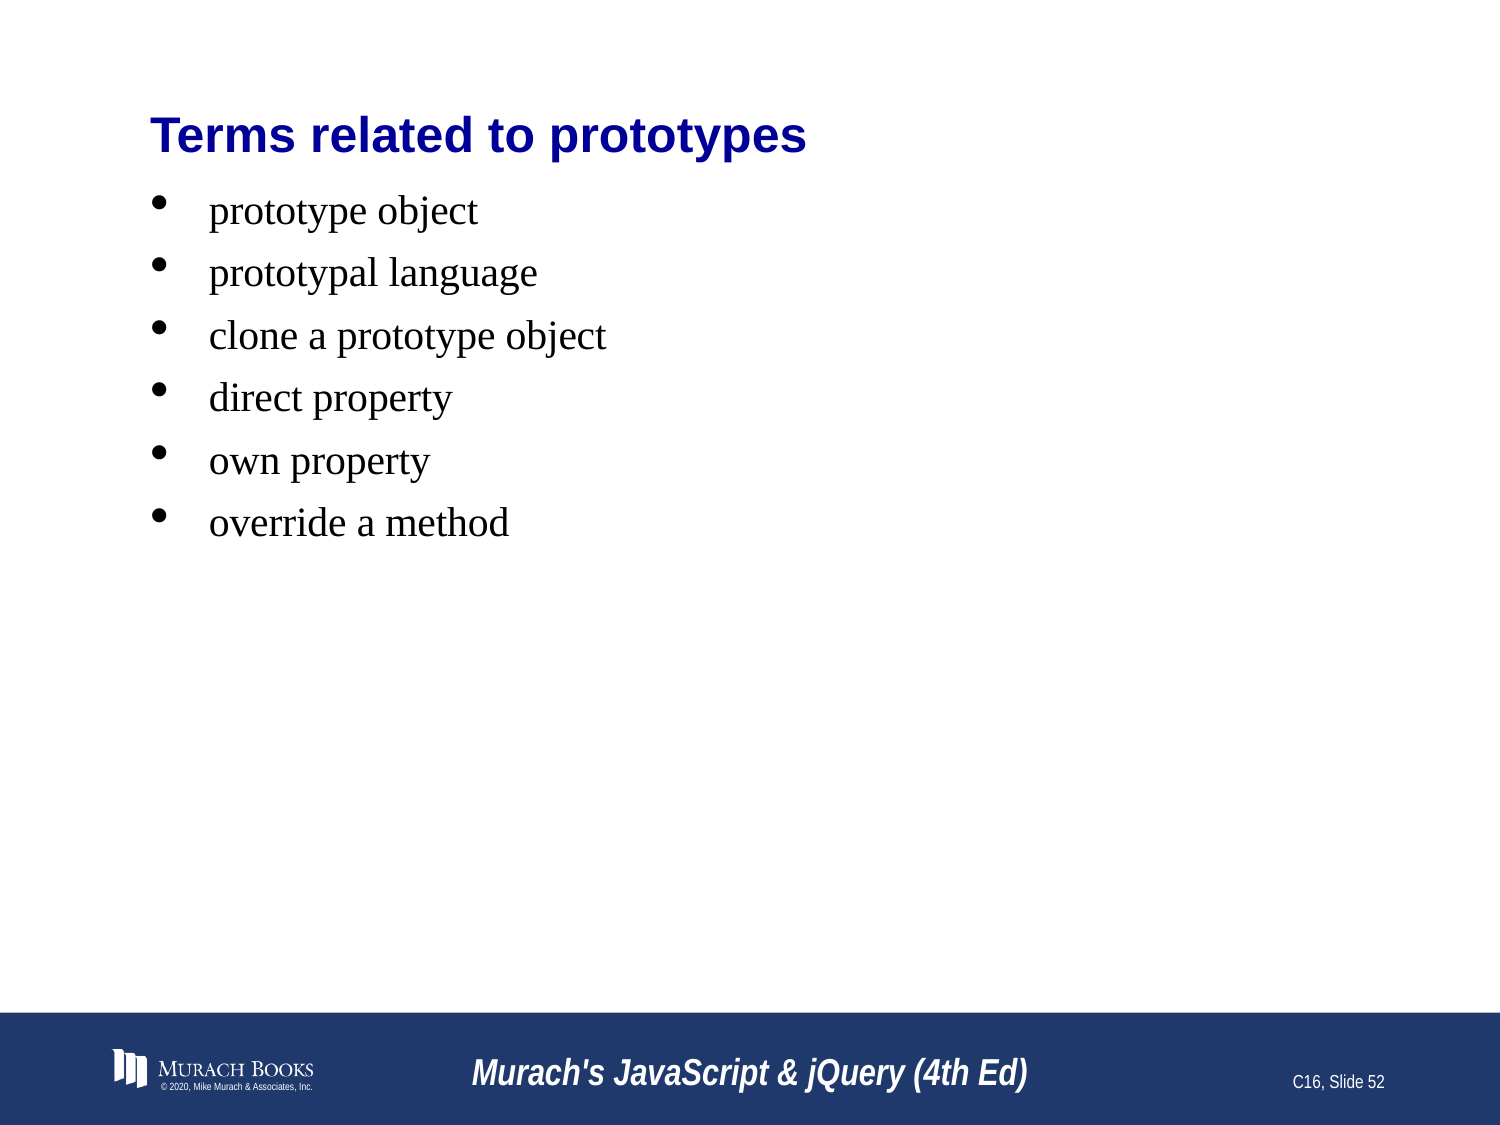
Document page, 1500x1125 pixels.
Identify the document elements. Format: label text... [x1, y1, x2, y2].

footer © 2020, Mike Murach & Associates, Inc. [12, 1025, 463, 1100]
title Terms related to prototypes [150, 102, 1350, 164]
slide_number Murach's JavaScript & jQuery (4th Ed) [463, 1025, 1050, 1100]
slide_number C16, Slide 52 [1087, 1025, 1400, 1100]
list prototype object prototypal language clone a prototype object direct property own property override a method [137, 174, 1350, 975]
